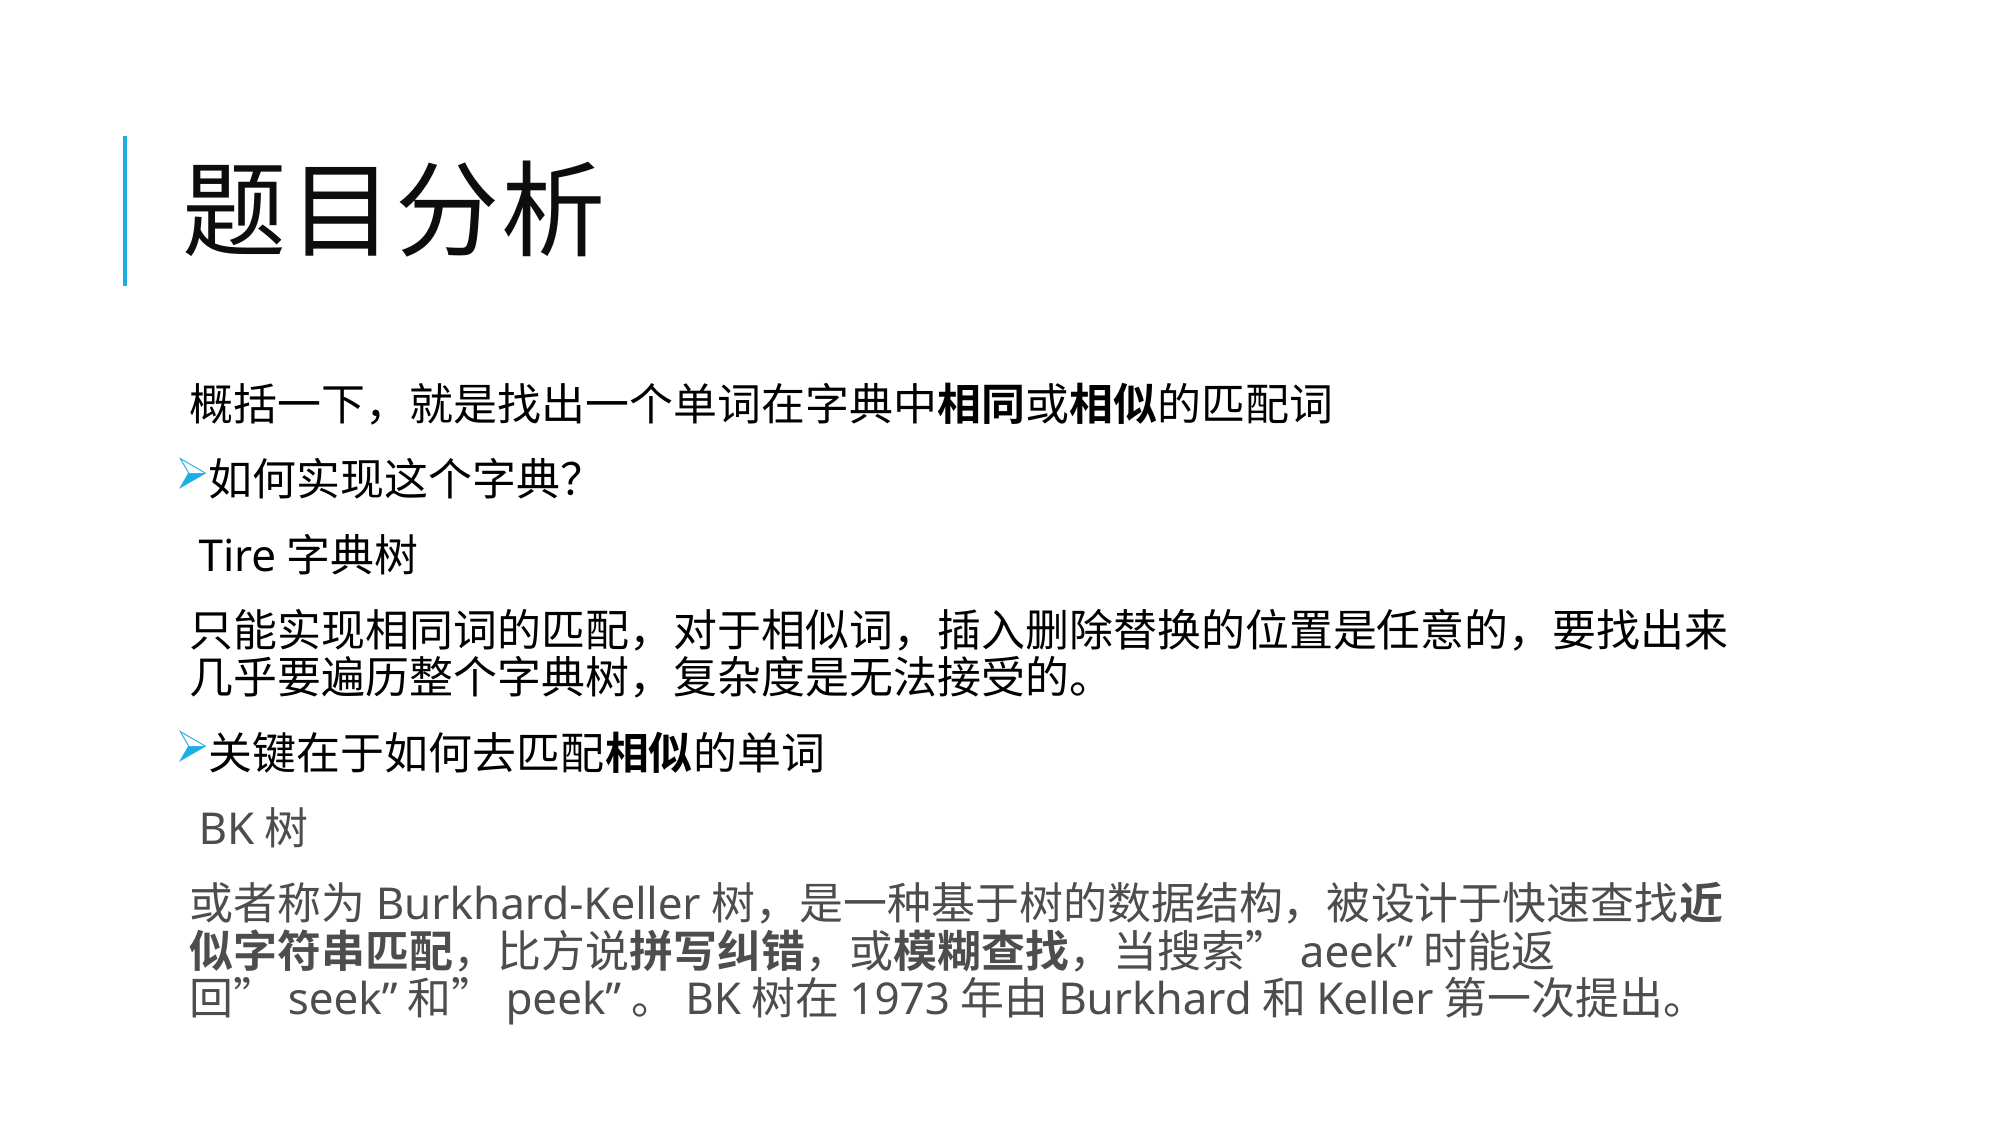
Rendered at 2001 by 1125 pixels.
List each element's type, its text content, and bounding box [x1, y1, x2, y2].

list 概括一下，就是找出一个单词在字典中相同或相似的匹配词 如何实现这个字典？ Tire字典树 只能实现相同词的匹配，对于相似词，插入删除替换的位置是任意的，要找出来几乎要遍历整个字典树，复杂度是无法接受的。 关键在于如何去匹配相似的单词 BK树 或者称为Burkhard-Keller树，是一种基于树的数据结构，被设计于快速查找近似字符串匹配，比方说拼写纠错，或模糊查找，当搜索”aeek”时能返回”seek”和”peek”。BK树在1973年由Burkhard和Keller第一次提出。 [168, 375, 1763, 1035]
title 题目分析 [168, 96, 1763, 342]
